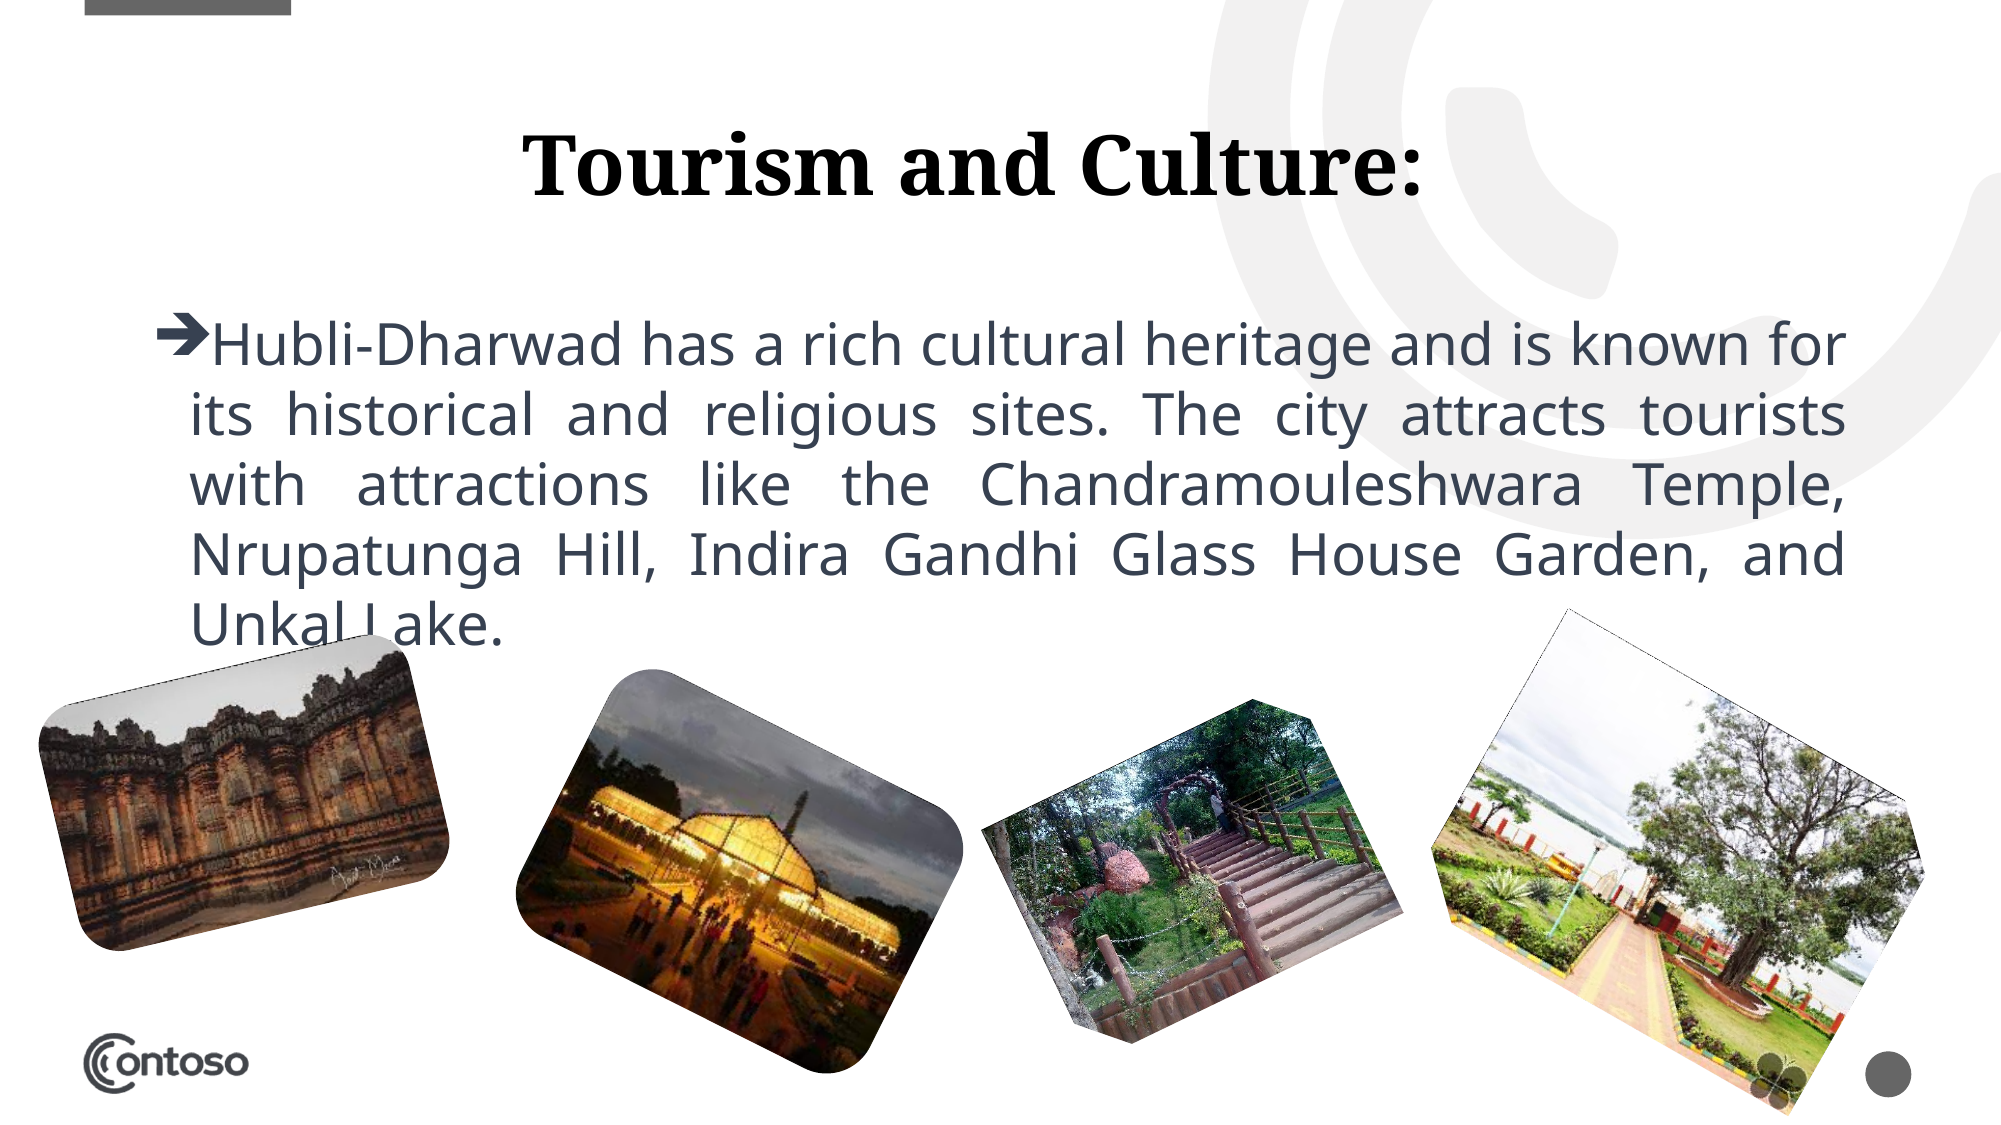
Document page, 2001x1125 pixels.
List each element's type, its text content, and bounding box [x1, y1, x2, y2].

picture [984, 698, 1402, 1044]
picture [38, 634, 450, 952]
title Tourism and Culture: [84, 59, 1863, 278]
list Hubli-Dharwad has a rich cultural heritage and is known for its historical and religious sites. The city attracts tourists with attractions like the Chandramouleshwara Temple, Nrupatunga Hill, Indira Gandhi Glass House Garden, and Unkal Lake. [137, 299, 1863, 627]
picture [1431, 608, 1926, 1117]
picture [515, 669, 964, 1074]
